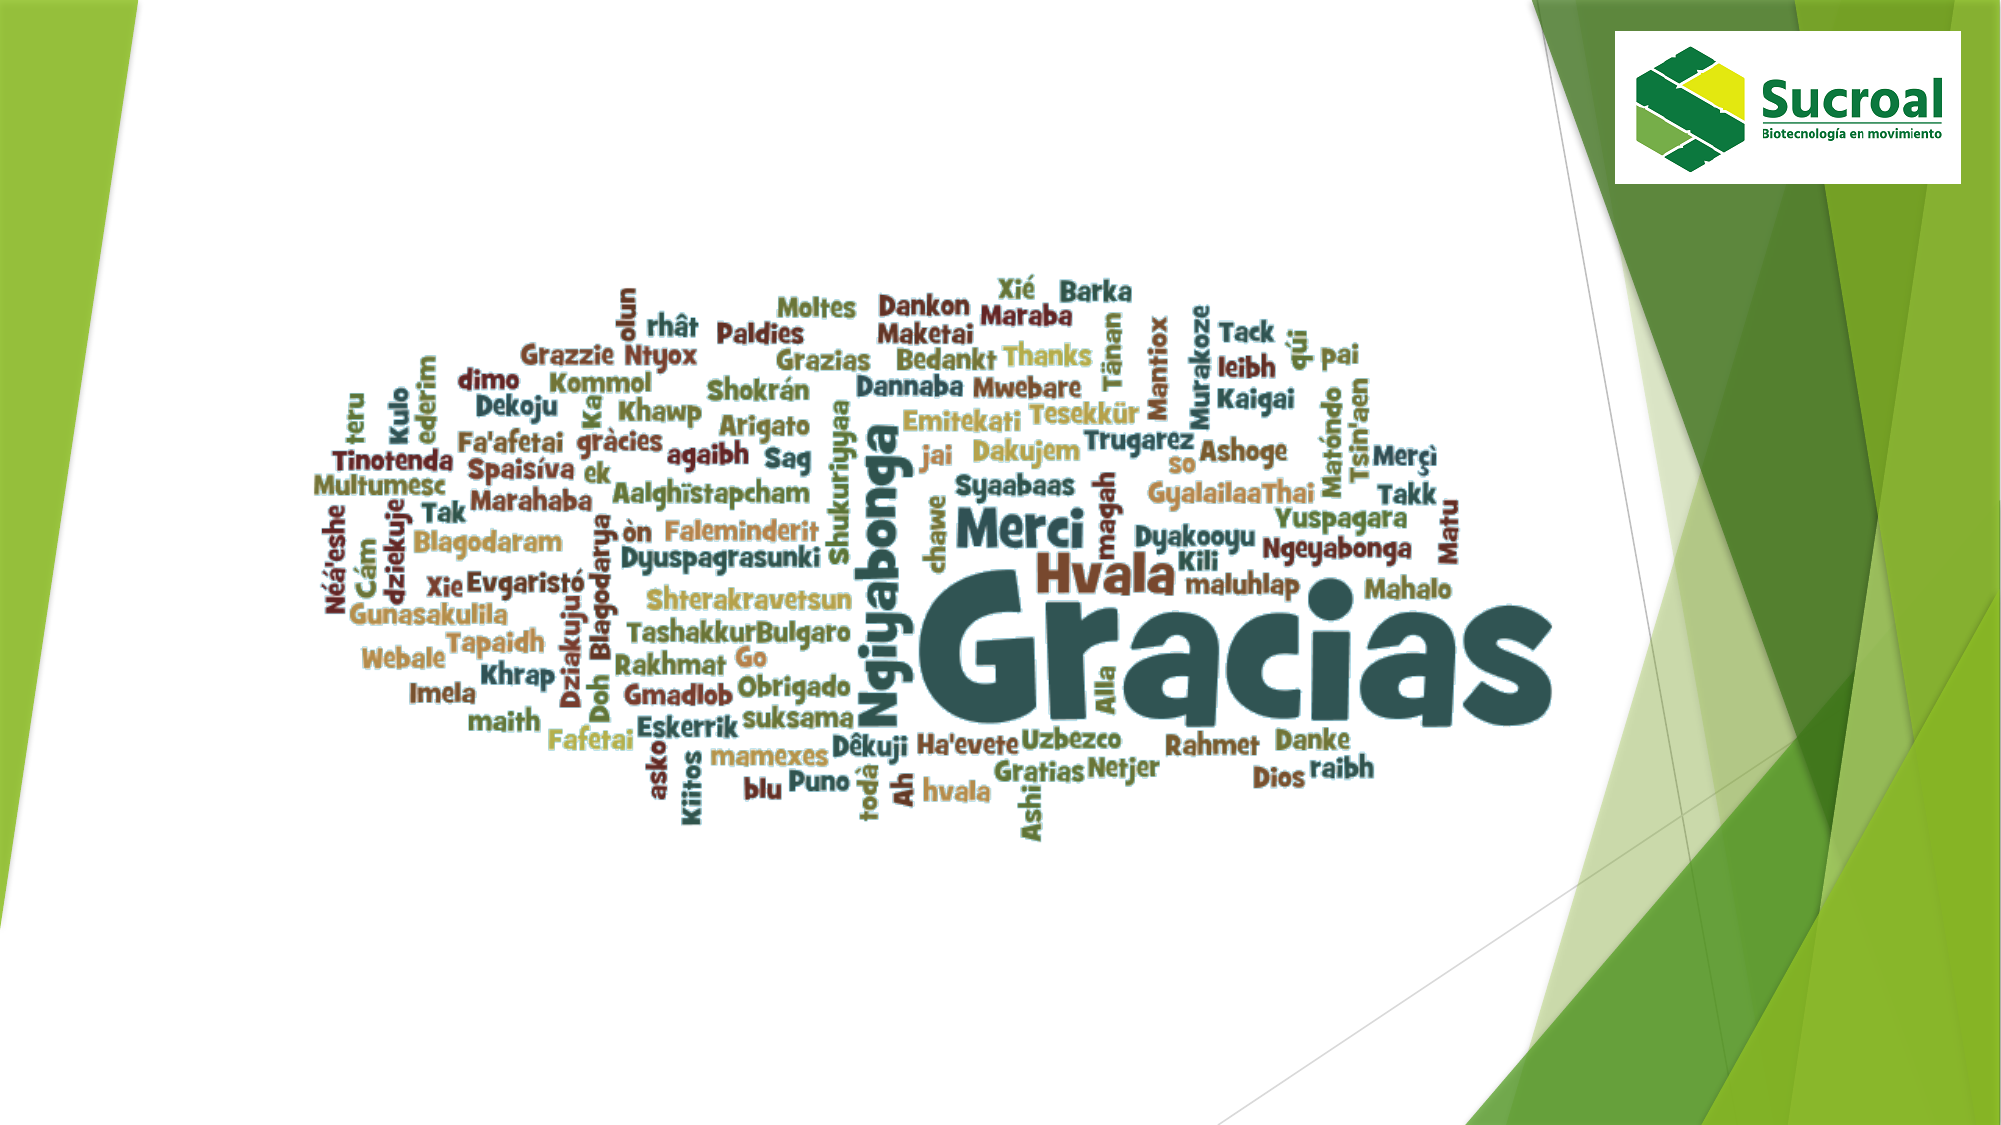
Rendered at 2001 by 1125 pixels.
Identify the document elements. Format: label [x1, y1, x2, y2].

picture [296, 183, 1580, 907]
picture [1614, 31, 1961, 185]
